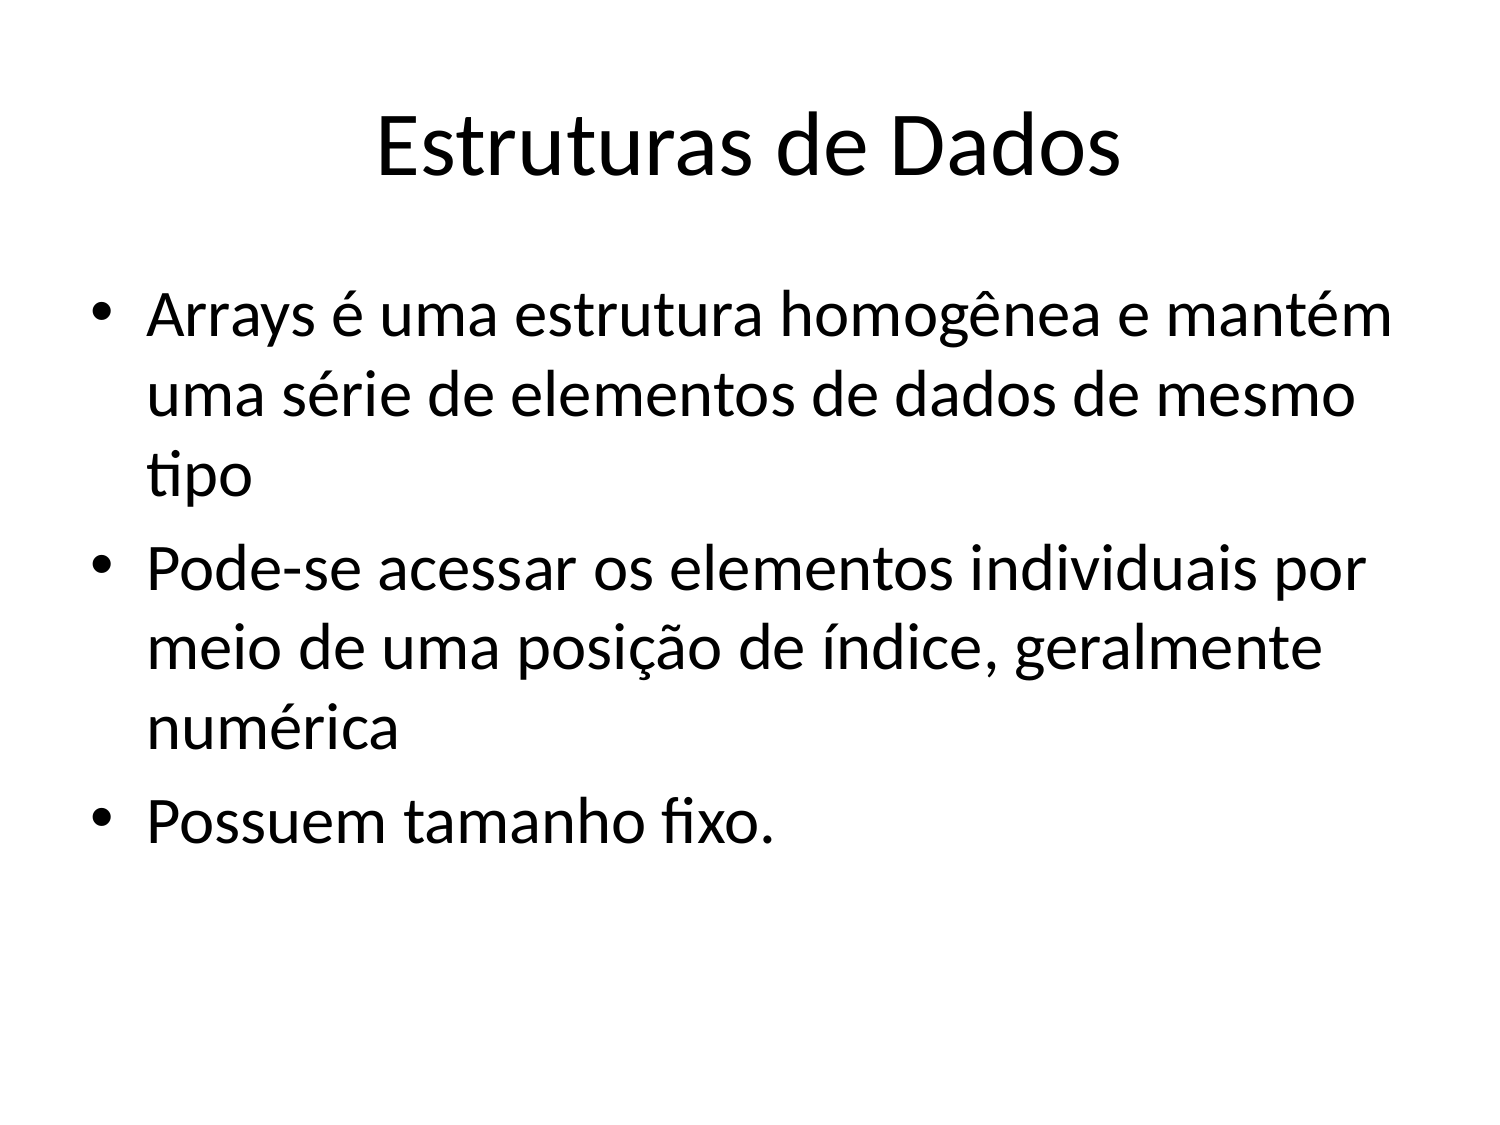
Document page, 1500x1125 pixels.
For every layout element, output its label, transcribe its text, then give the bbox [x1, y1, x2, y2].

list Arrays é uma estrutura homogênea e mantém uma série de elementos de dados de mesmo tipo Pode-se acessar os elementos individuais por meio de uma posição de índice, geralmente numérica Possuem tamanho fixo. [75, 262, 1425, 1005]
title Estruturas de Dados [75, 45, 1425, 233]
